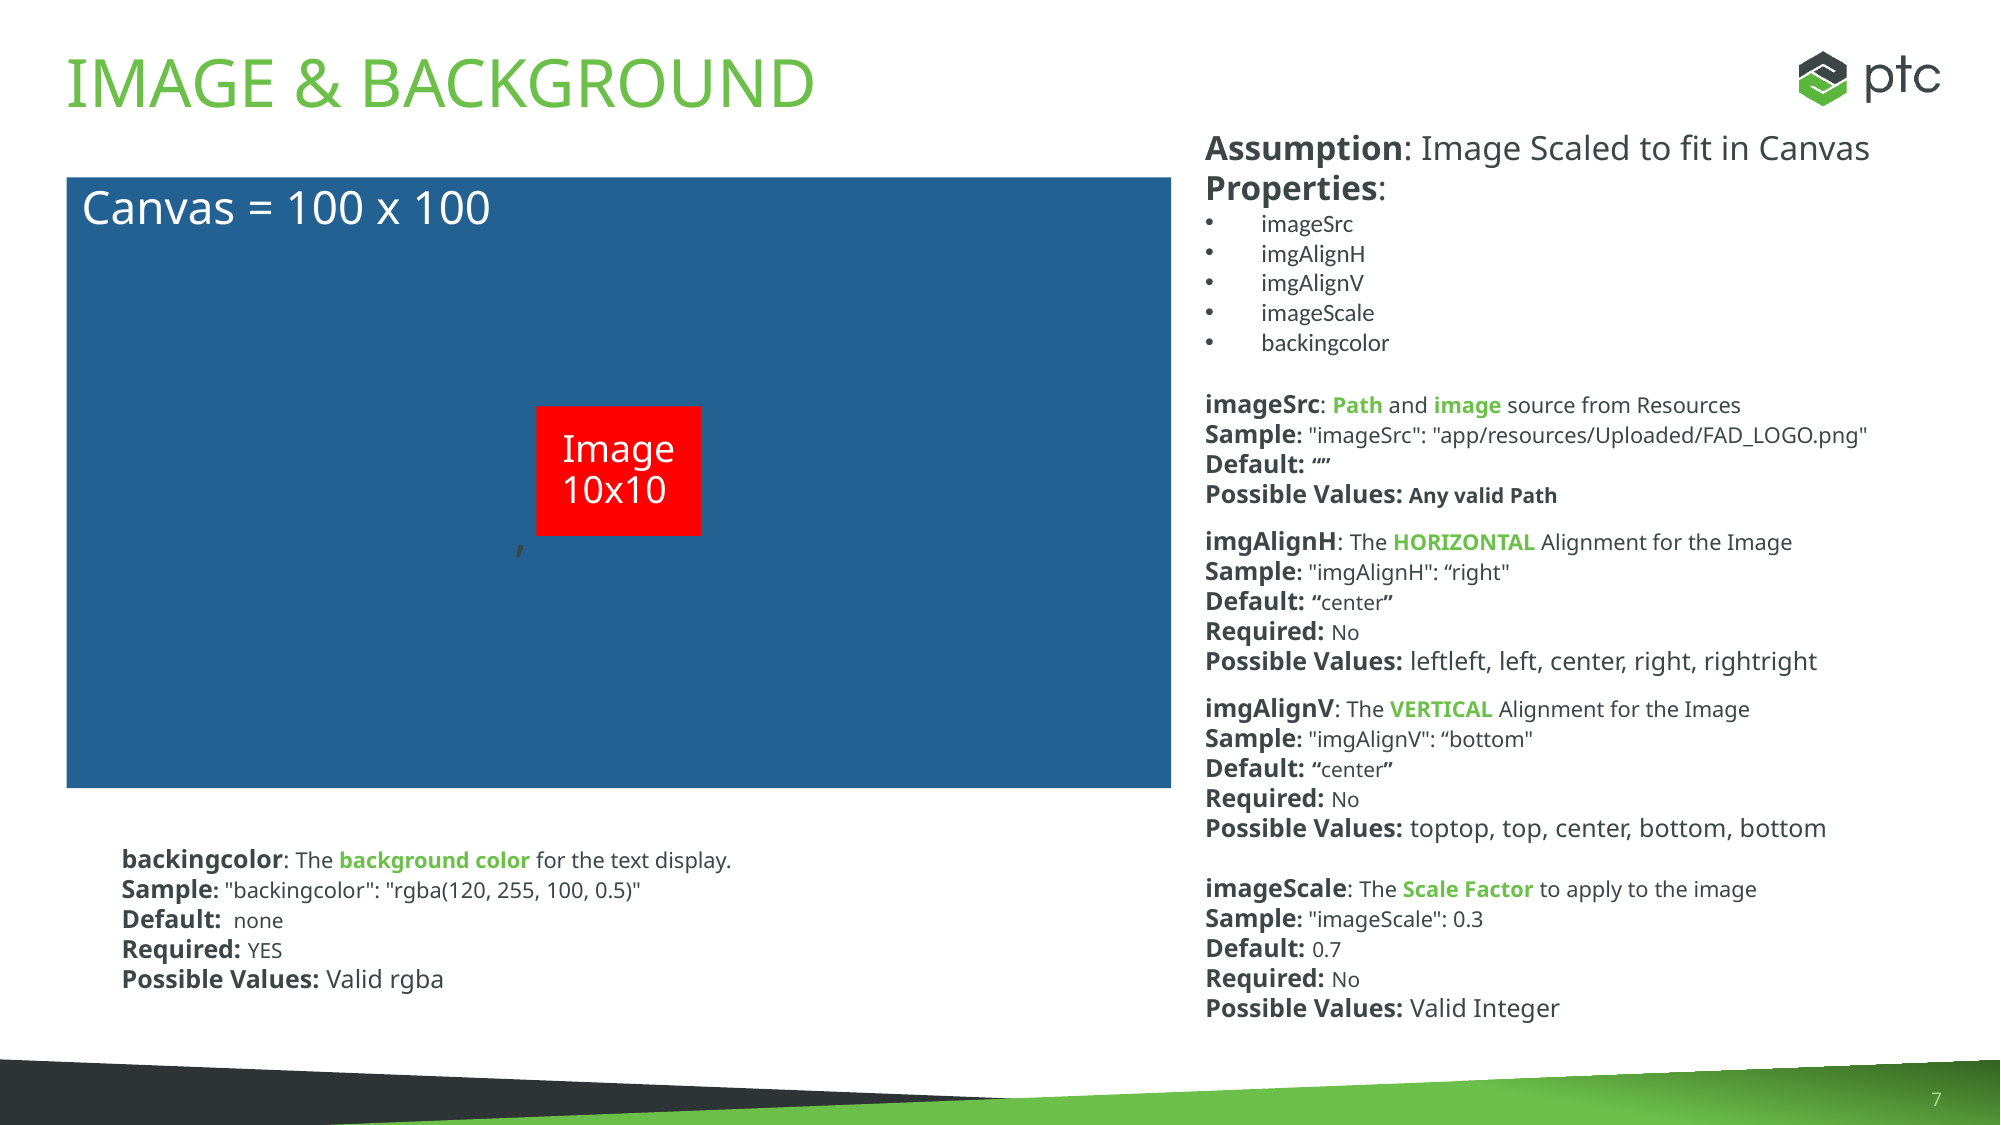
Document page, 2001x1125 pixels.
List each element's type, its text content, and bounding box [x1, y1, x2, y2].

text_box imgAlignH: The HORIZONTAL Alignment for the Image Sample: "imgAlignH": “right" Default: “center” Required: No Possible Values: leftleft, left, center, right, rightright [1205, 525, 1962, 676]
text_box Image 10x10 [534, 404, 703, 494]
text_box imgAlignV: The VERTICAL Alignment for the Image Sample: "imgAlignV": “bottom" Default: “center” Required: No Possible Values: toptop, top, center, bottom, bottom [1205, 692, 1962, 843]
title Image & Background [66, 56, 1750, 121]
picture [1799, 51, 1940, 106]
text_box backingcolor: The background color for the text display. Sample: "backingcolor": "rgba(120, 255, 100, 0.5)" Default: none Required: YES Possible Values: Valid rgba [121, 844, 879, 994]
text_box Assumption: Image Scaled to fit in Canvas Properties: imageSrc imgAlignH imgAlignV imageScale backingcolor [1205, 127, 1889, 357]
text_box , [500, 494, 1500, 569]
text_box imageSrc: Path and image source from Resources Sample: "imageSrc": "app/resources/Uploaded/FAD_LOGO.png" Default: “” Possible Values: Any valid Path [1205, 388, 1962, 509]
text_box Canvas = 100 x 100 [65, 175, 1173, 790]
text_box imageScale: The Scale Factor to apply to the image Sample: "imageScale": 0.3 Default: 0.7 Required: No Possible Values: Valid Integer [1205, 872, 1962, 1023]
